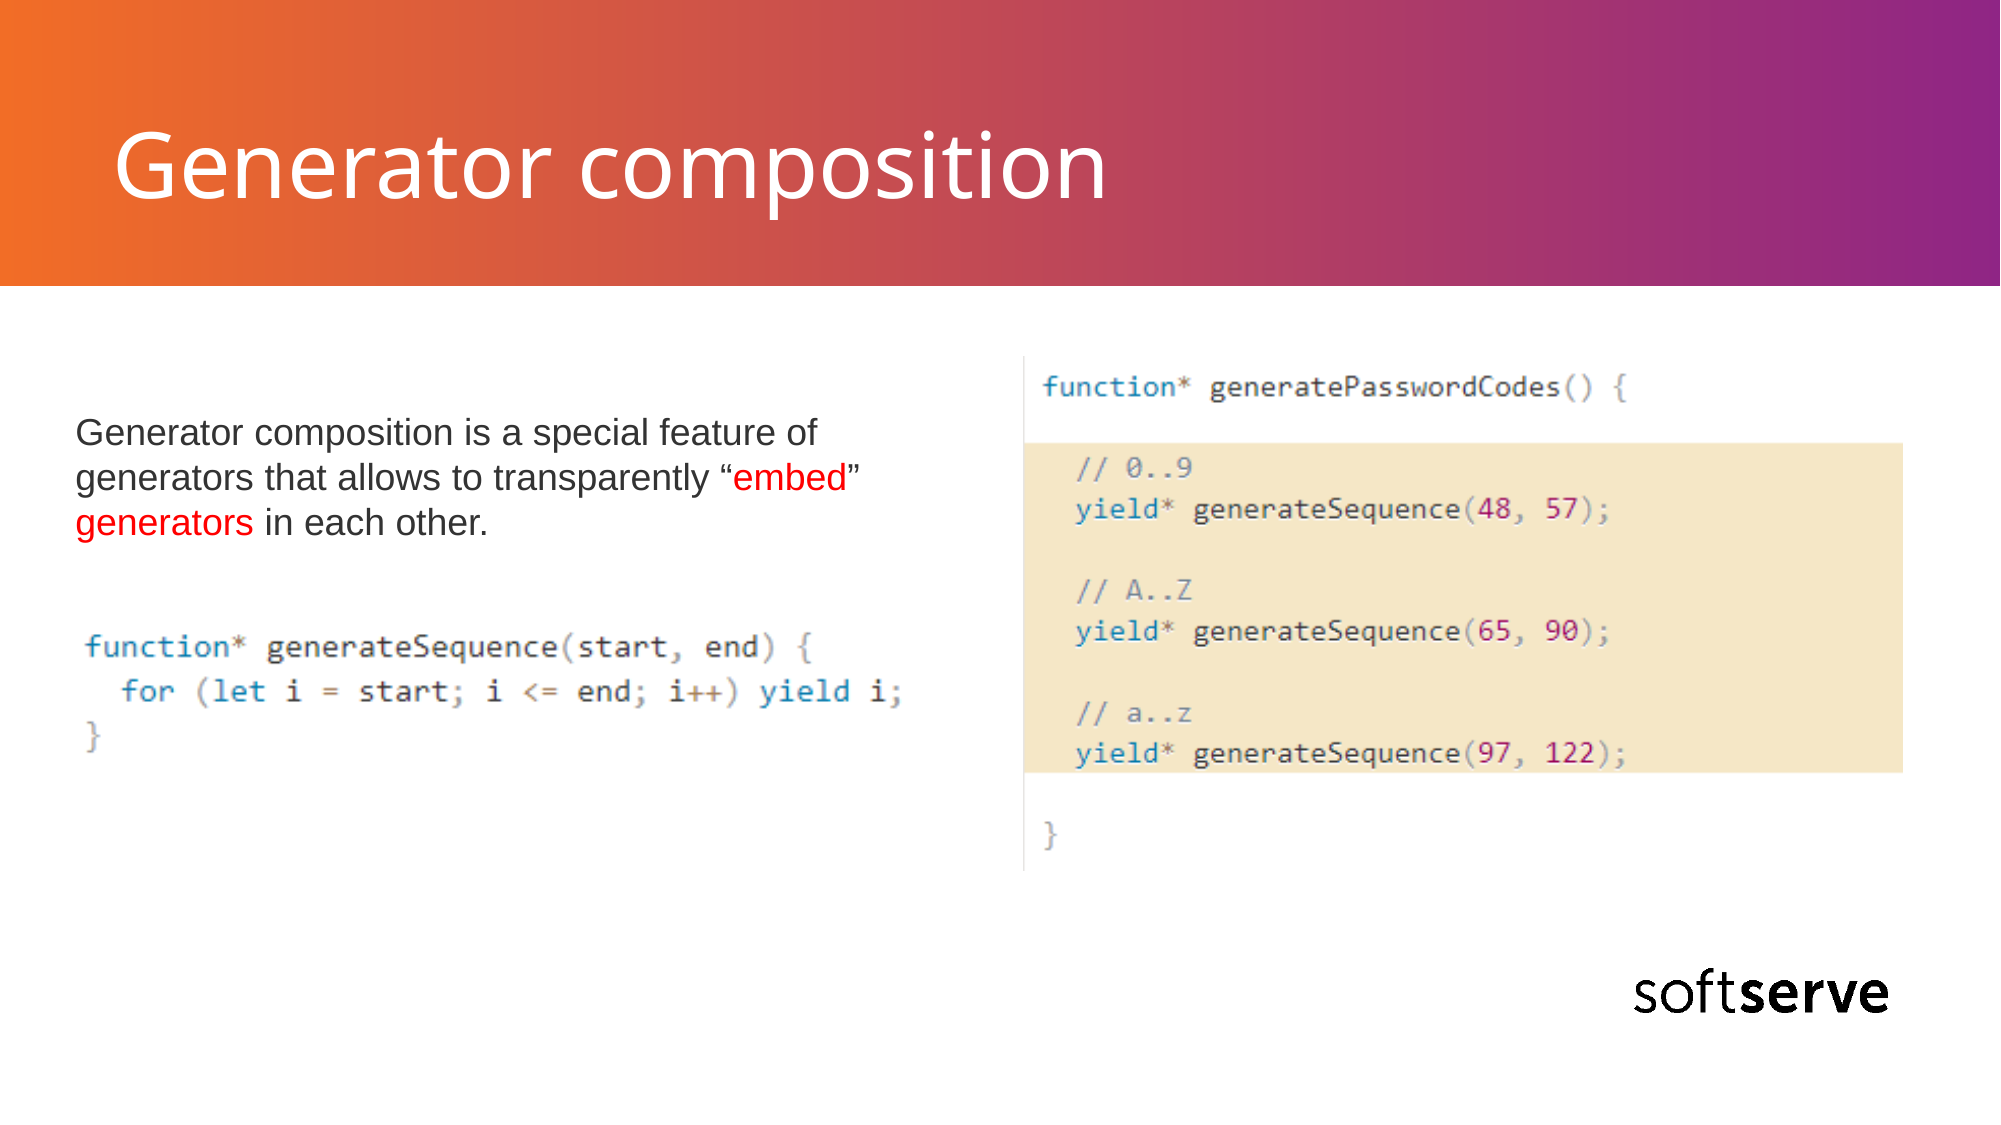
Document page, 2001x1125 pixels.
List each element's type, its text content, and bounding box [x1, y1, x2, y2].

text_box Generator composition is a special feature of generators that allows to transparently “embed” generators in each other. [60, 400, 942, 551]
picture [70, 613, 933, 771]
picture [1023, 356, 1903, 871]
title Generator composition [112, 112, 1888, 225]
picture [1634, 968, 1888, 1013]
